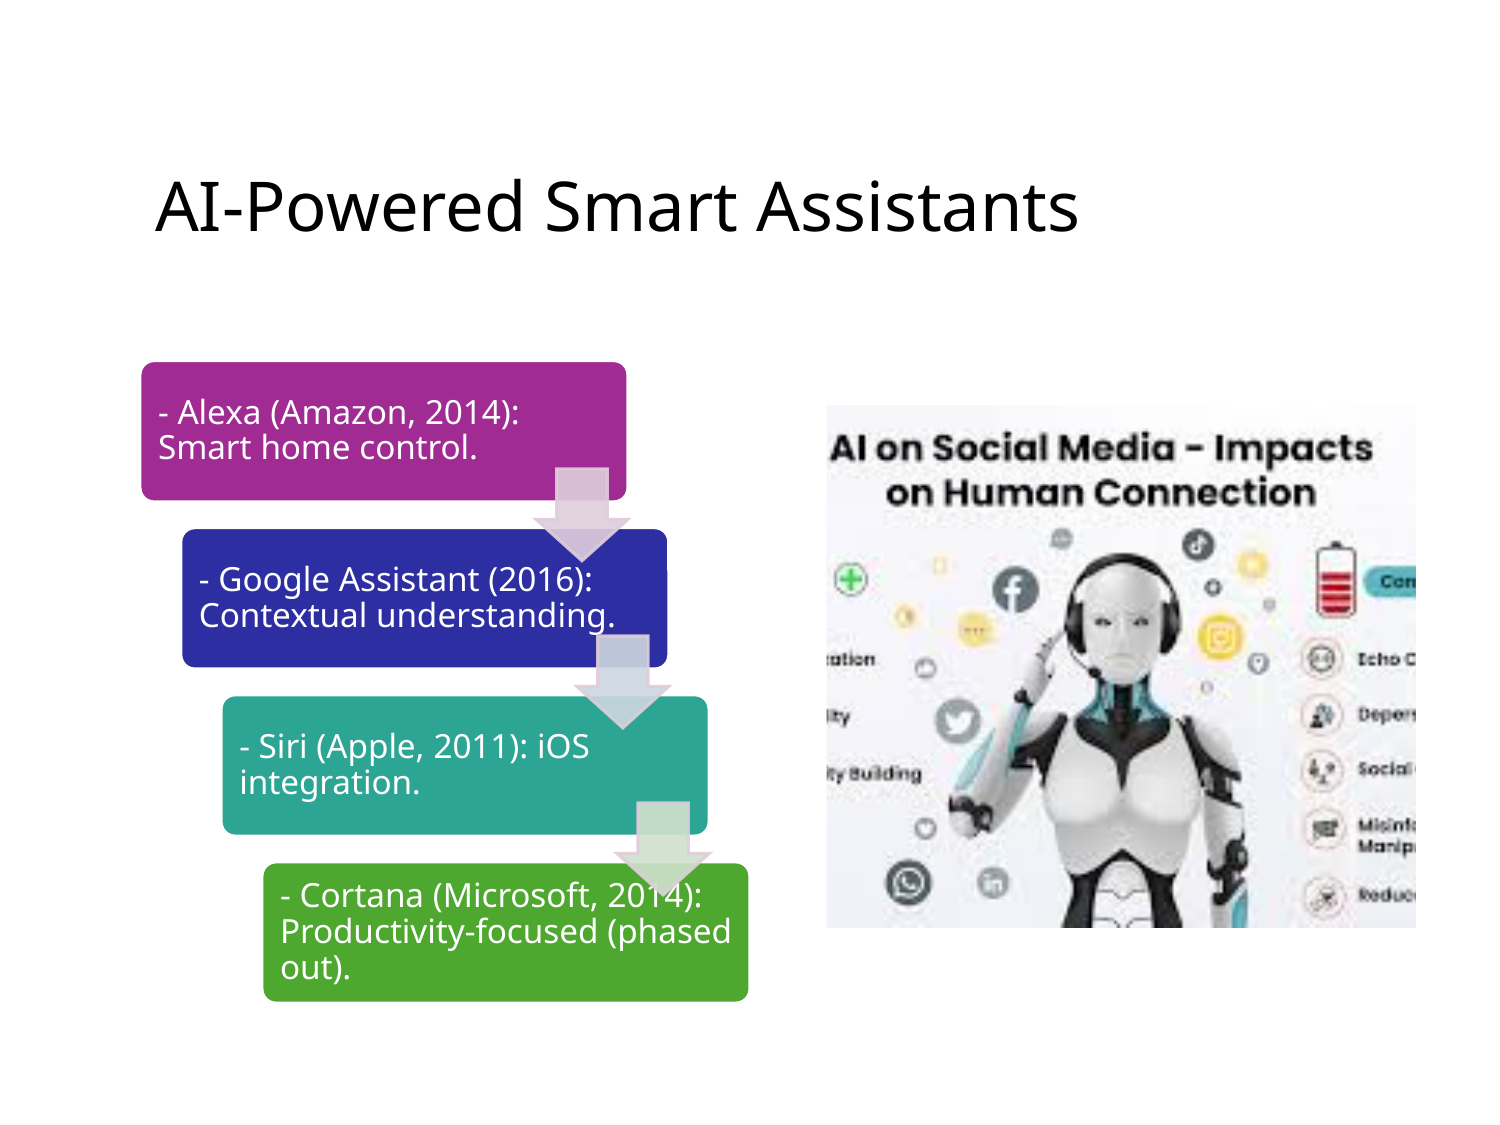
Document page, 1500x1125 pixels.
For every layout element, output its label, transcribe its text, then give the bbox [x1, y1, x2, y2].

picture [826, 404, 1417, 928]
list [139, 360, 751, 1004]
title AI-Powered Smart Assistants [139, 99, 1296, 319]
